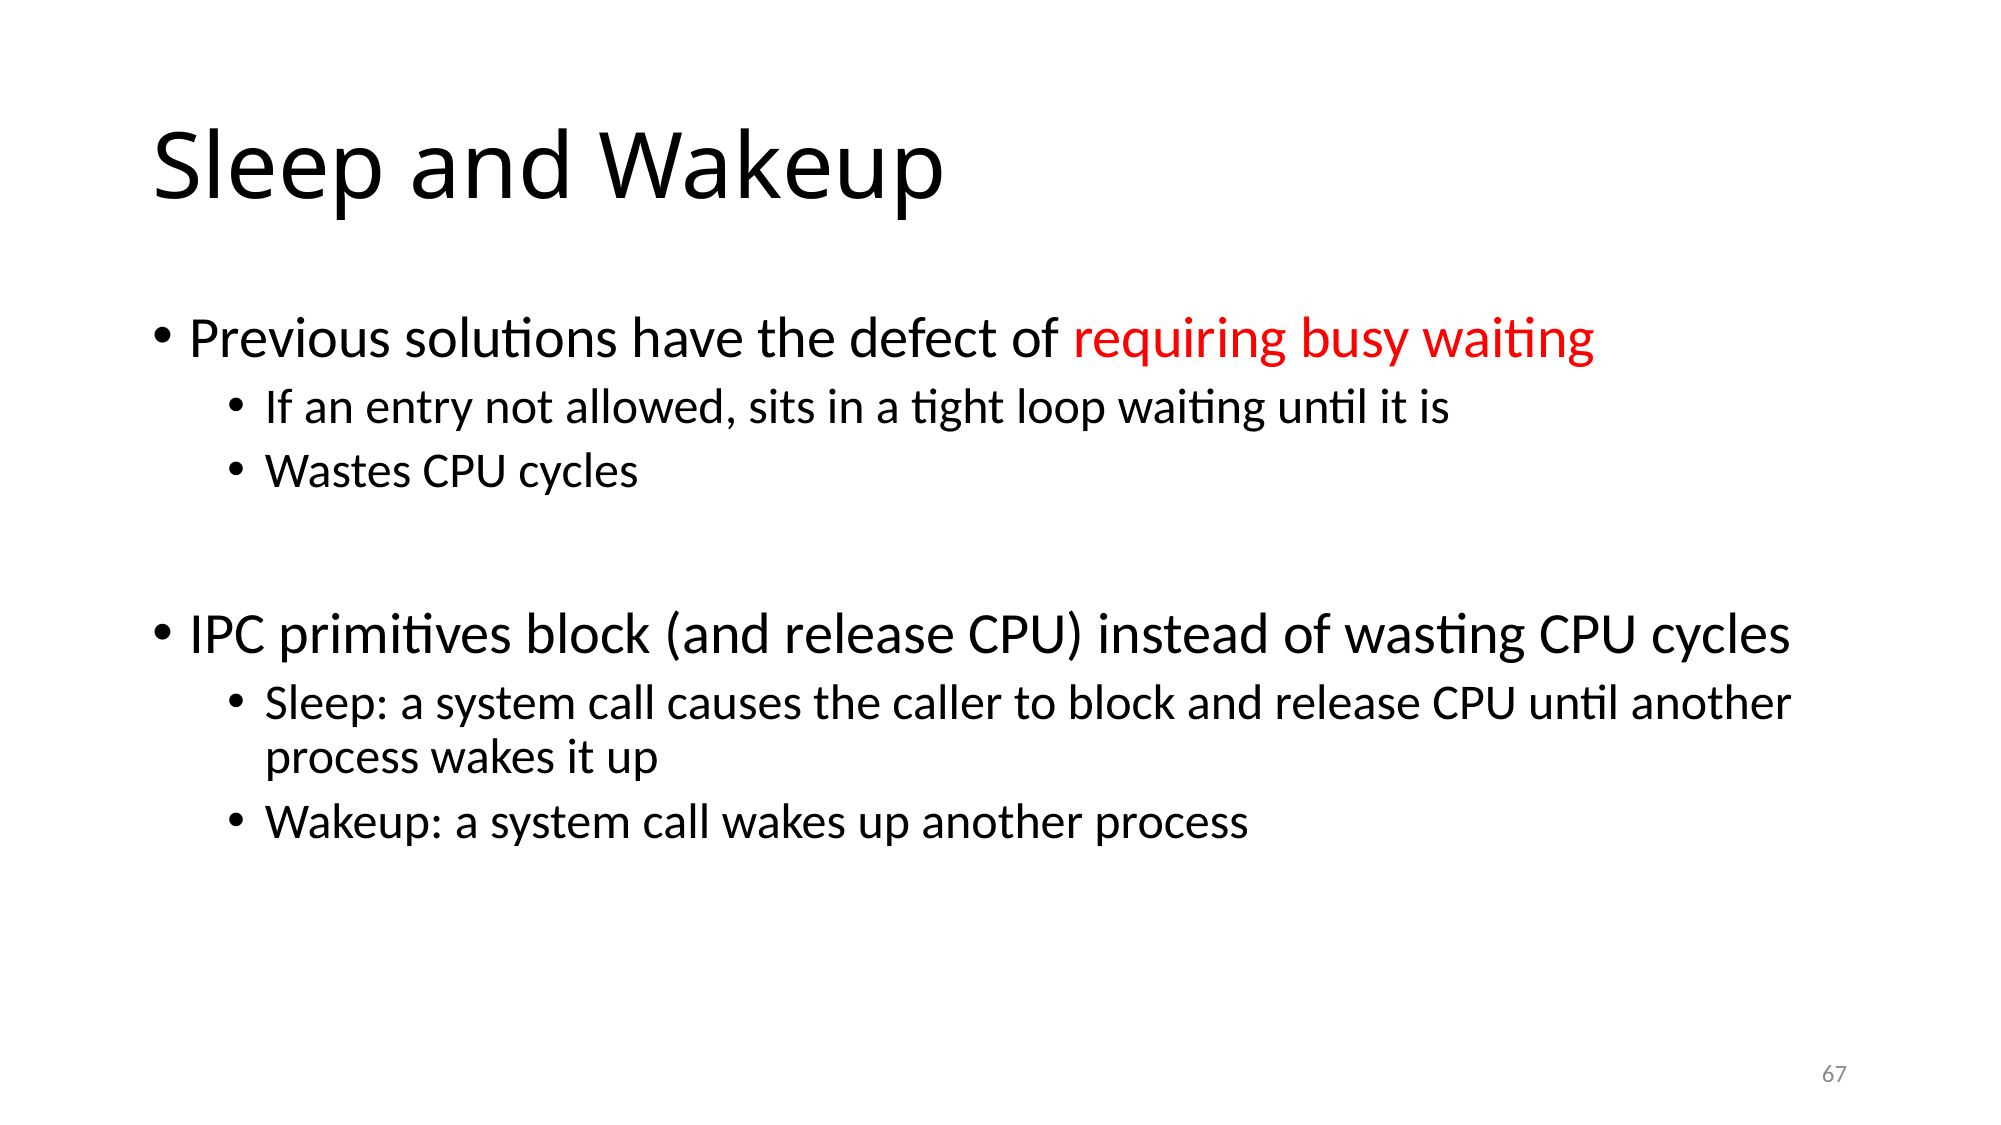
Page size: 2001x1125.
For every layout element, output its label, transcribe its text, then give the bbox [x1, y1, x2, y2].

slide_number 67 [1412, 1042, 1863, 1103]
title Sleep and Wakeup [137, 59, 1863, 278]
list Previous solutions have the defect of requiring busy waiting If an entry not allowed, sits in a tight loop waiting until it is Wastes CPU cycles IPC primitives block (and release CPU) instead of wasting CPU cycles Sleep: a system call causes the caller to block and release CPU until another process wakes it up Wakeup: a system call wakes up another process [137, 299, 1863, 1014]
